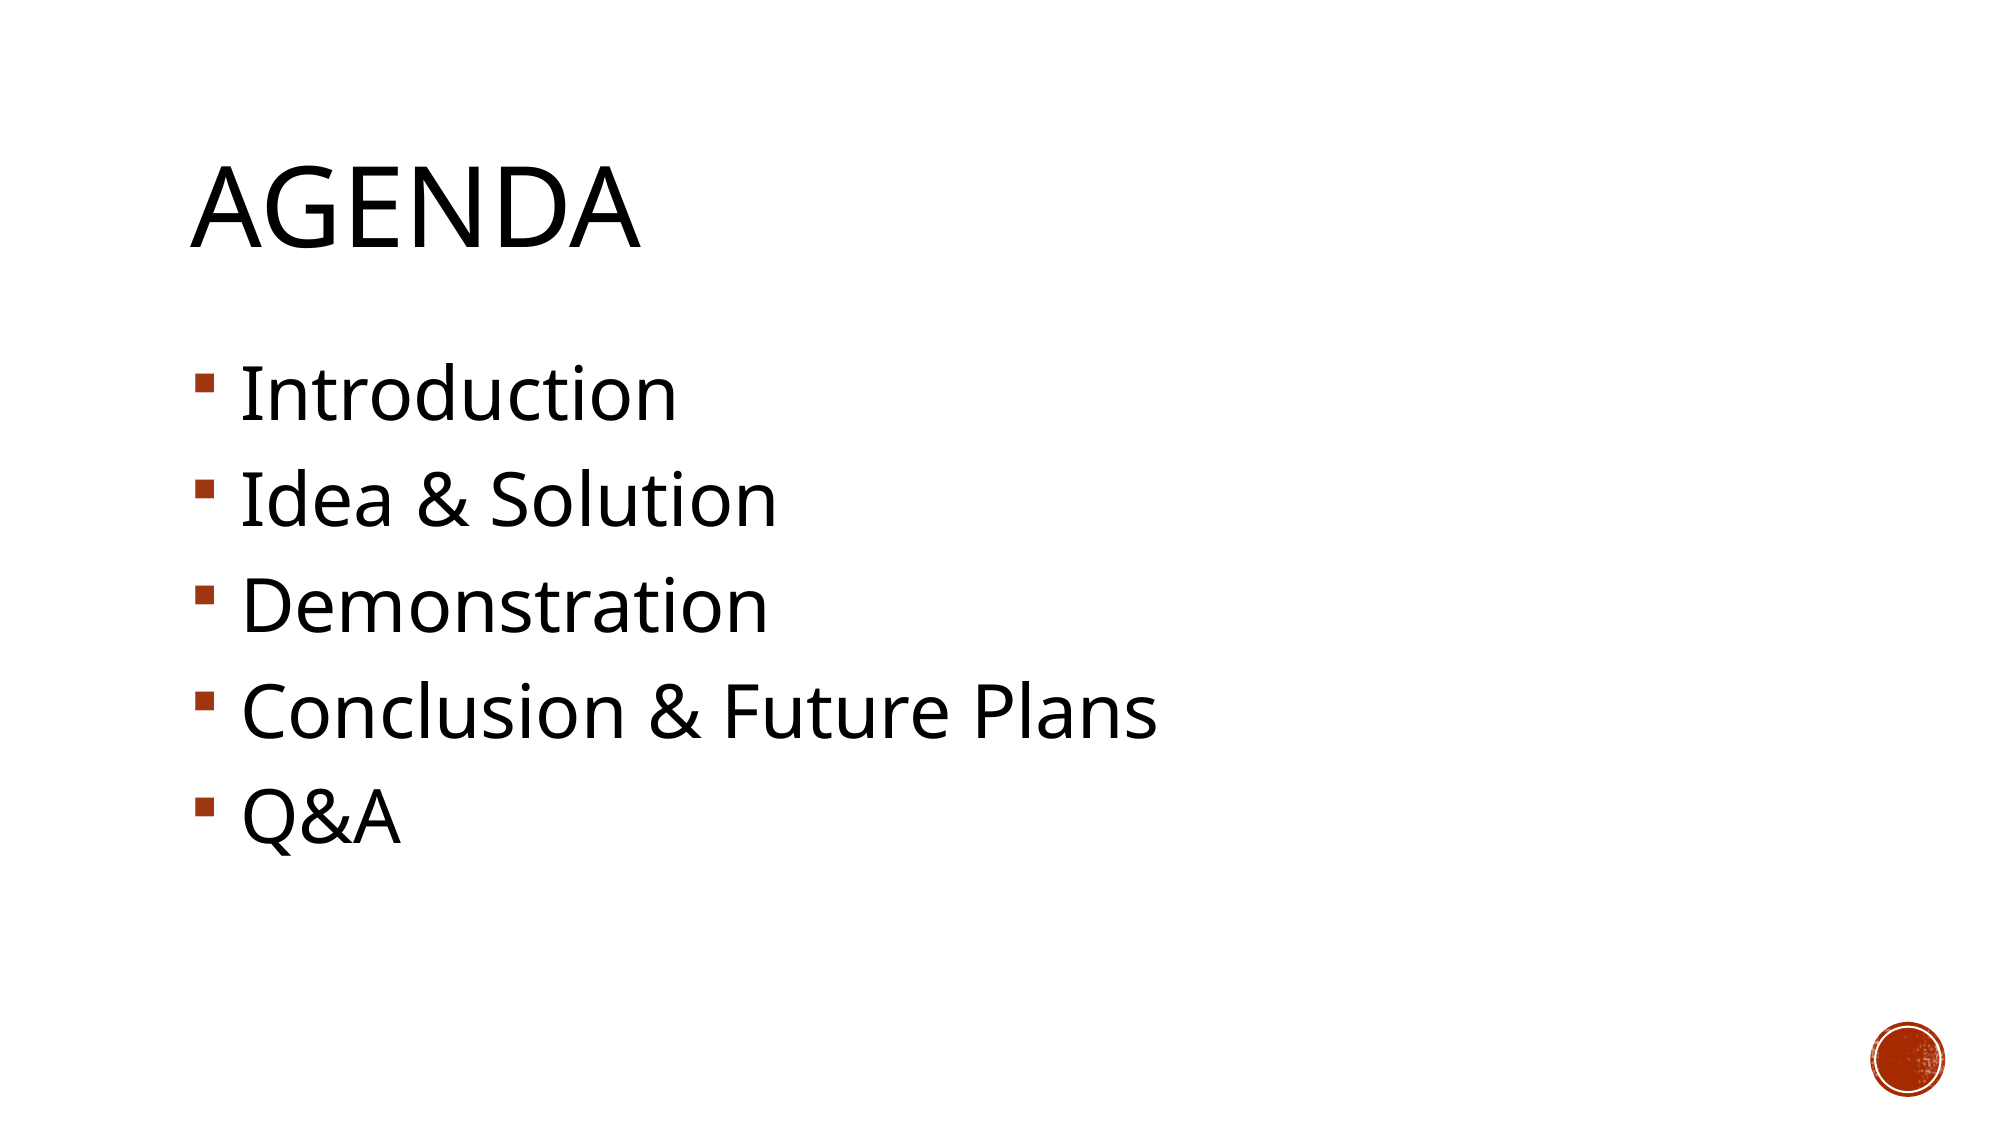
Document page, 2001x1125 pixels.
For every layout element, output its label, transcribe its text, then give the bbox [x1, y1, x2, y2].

list Introduction Idea & Solution Demonstration Conclusion & Future Plans Q&A [175, 348, 1826, 1013]
title agenda [175, 79, 1826, 344]
